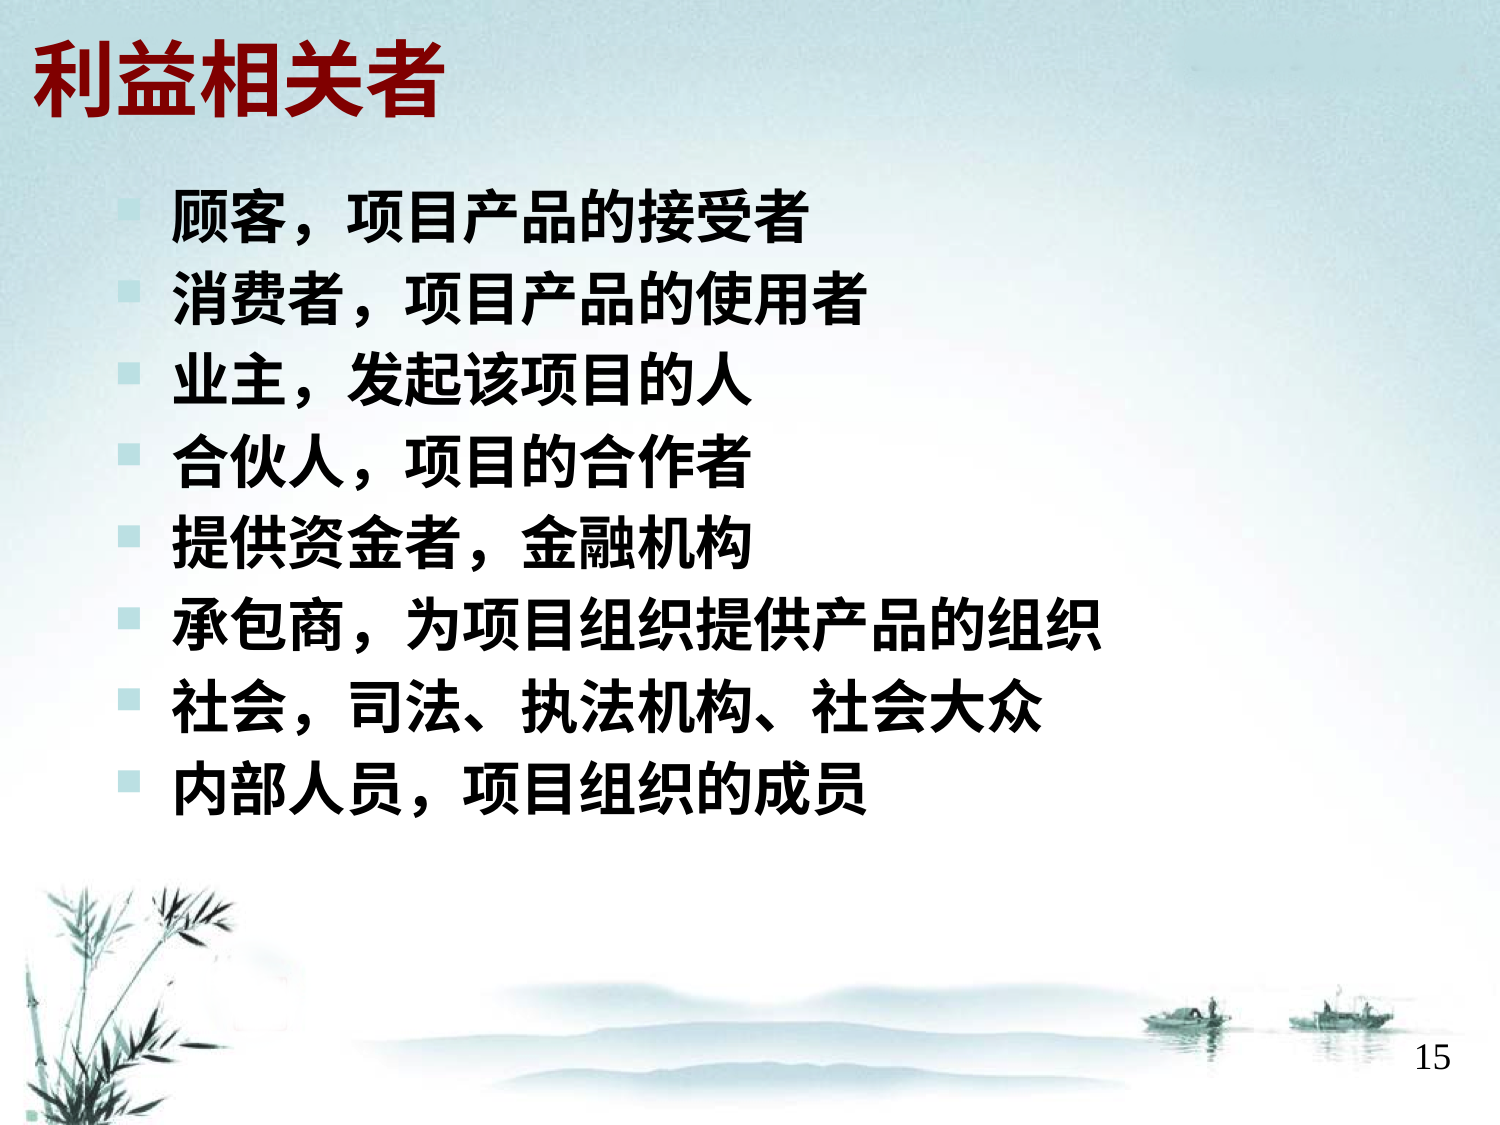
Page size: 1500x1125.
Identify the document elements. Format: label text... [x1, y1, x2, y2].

picture [0, 0, 1500, 1125]
slide_number 15 [1115, 1024, 1467, 1103]
title 利益相关者 [17, 19, 1368, 135]
text_box 顾客，项目产品的接受者 消费者，项目产品的使用者 业主，发起该项目的人 合伙人，项目的合作者 提供资金者，金融机构 承包商，为项目组织提供产品的组织 社会，司法、执法机构、社会大众 内部人员，项目组织的成员 [100, 172, 1376, 861]
